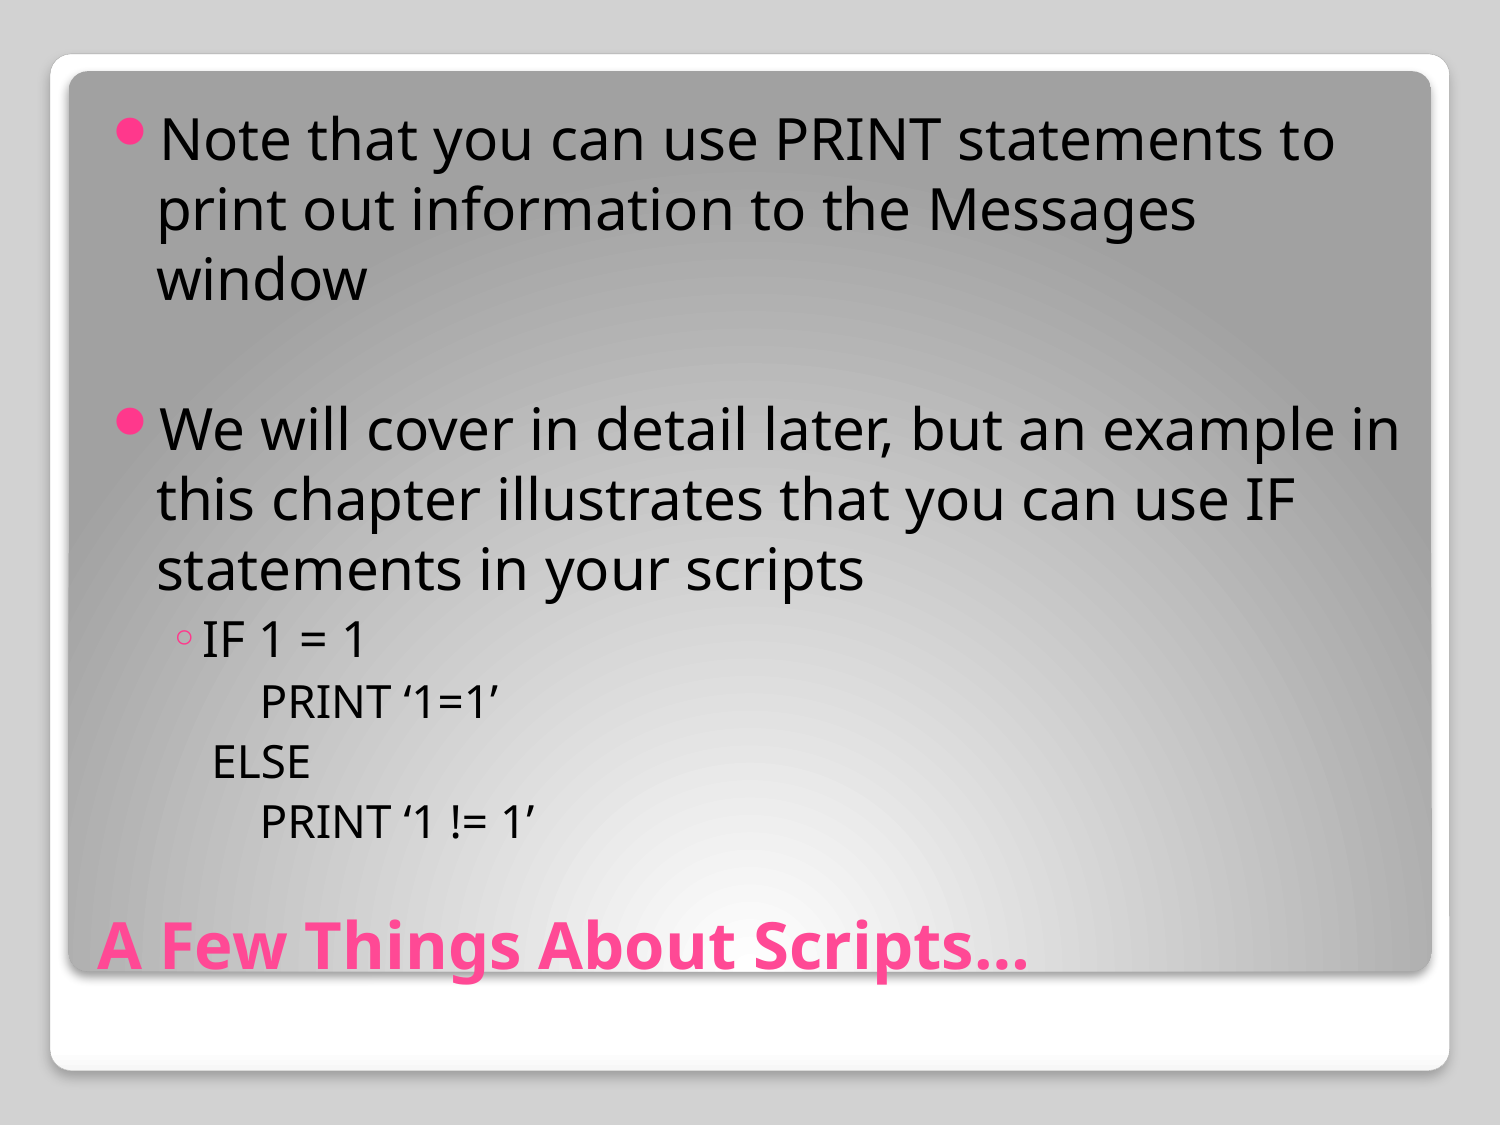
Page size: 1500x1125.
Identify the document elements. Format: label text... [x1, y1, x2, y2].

title A Few Things About Scripts… [82, 817, 1425, 991]
list Note that you can use PRINT statements to print out information to the Messages window We will cover in detail later, but an example in this chapter illustrates that you can use IF statements in your scripts IF 1 = 1 PRINT ‘1=1’ ELSE PRINT ‘1 != 1’ [82, 86, 1425, 774]
